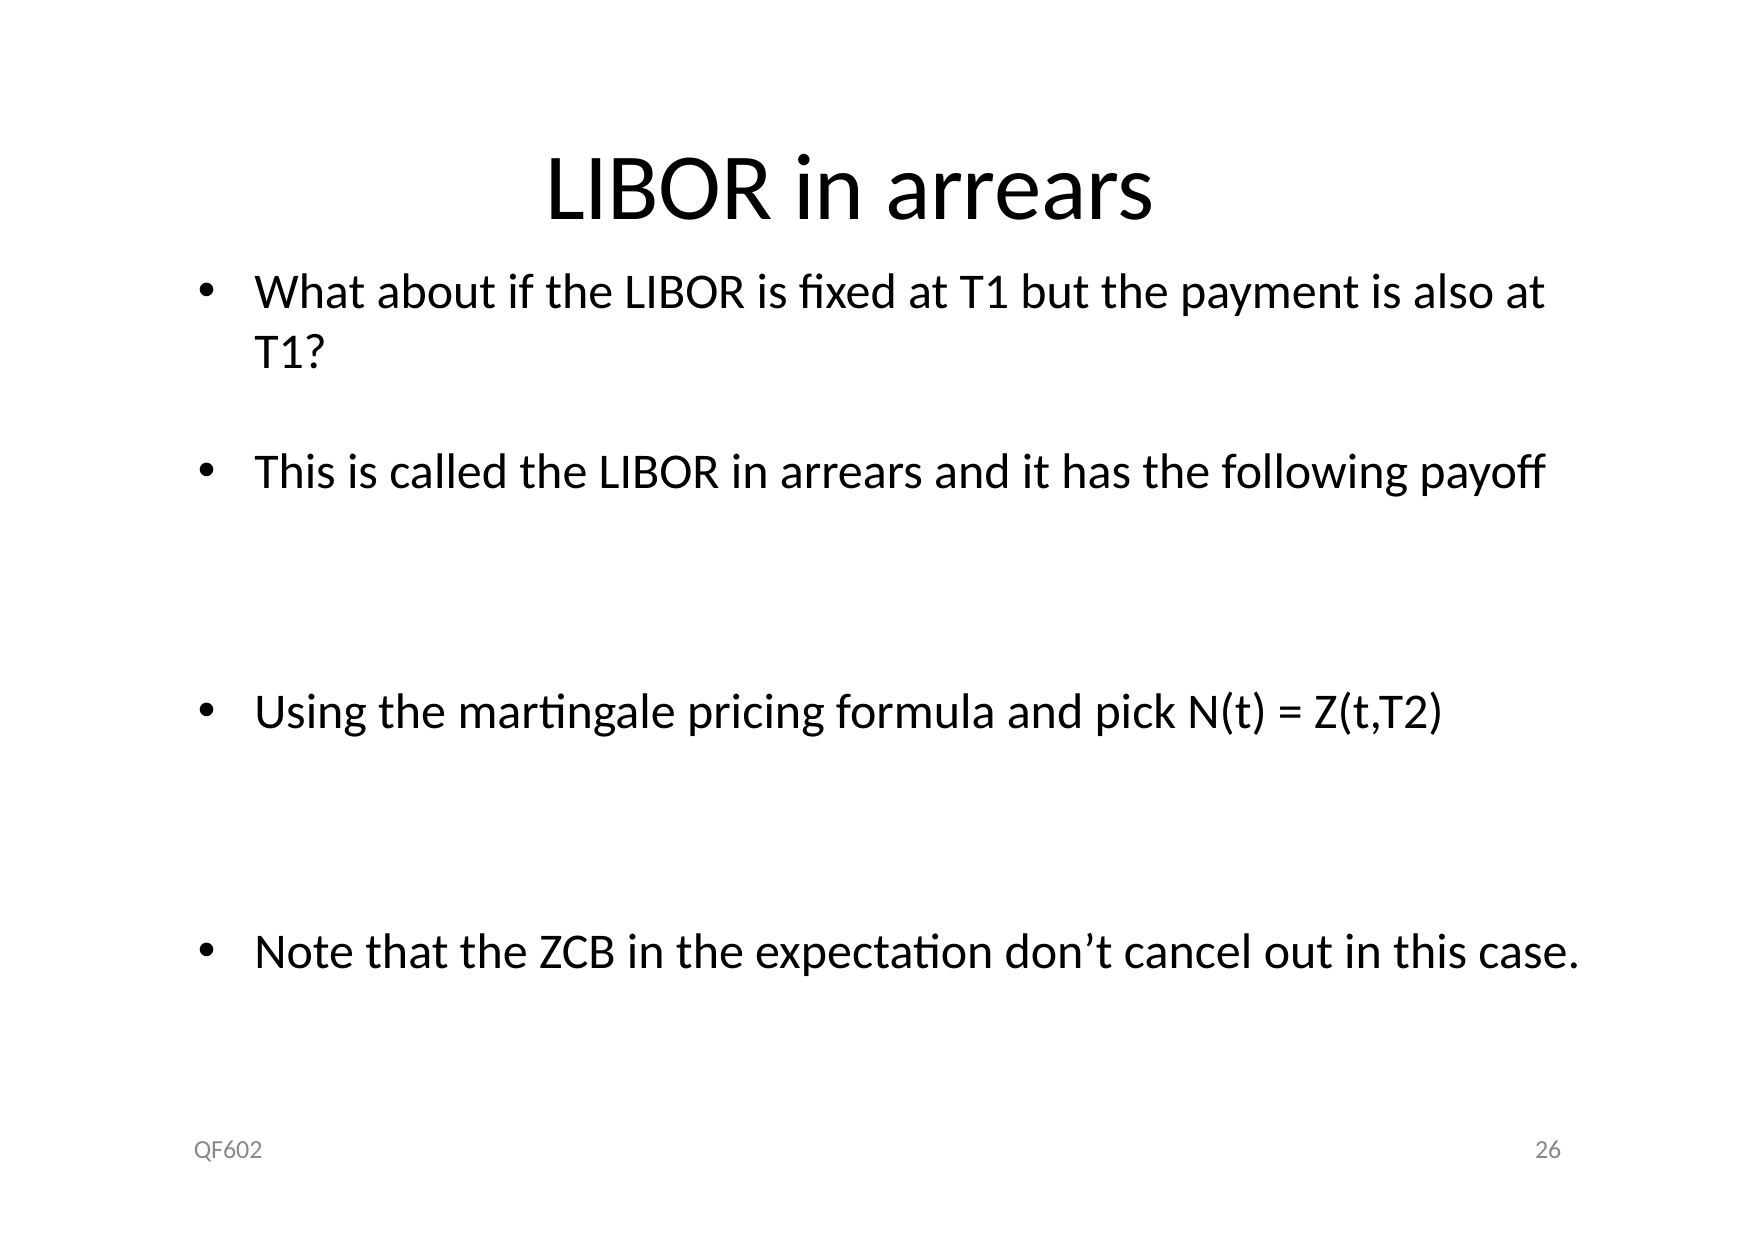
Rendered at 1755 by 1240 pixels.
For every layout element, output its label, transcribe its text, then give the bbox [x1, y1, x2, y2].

title LIBOR in arrears [139, 122, 1559, 332]
slide_number QF602 [191, 1131, 265, 1240]
slide_number 26 [1530, 1131, 1566, 1240]
